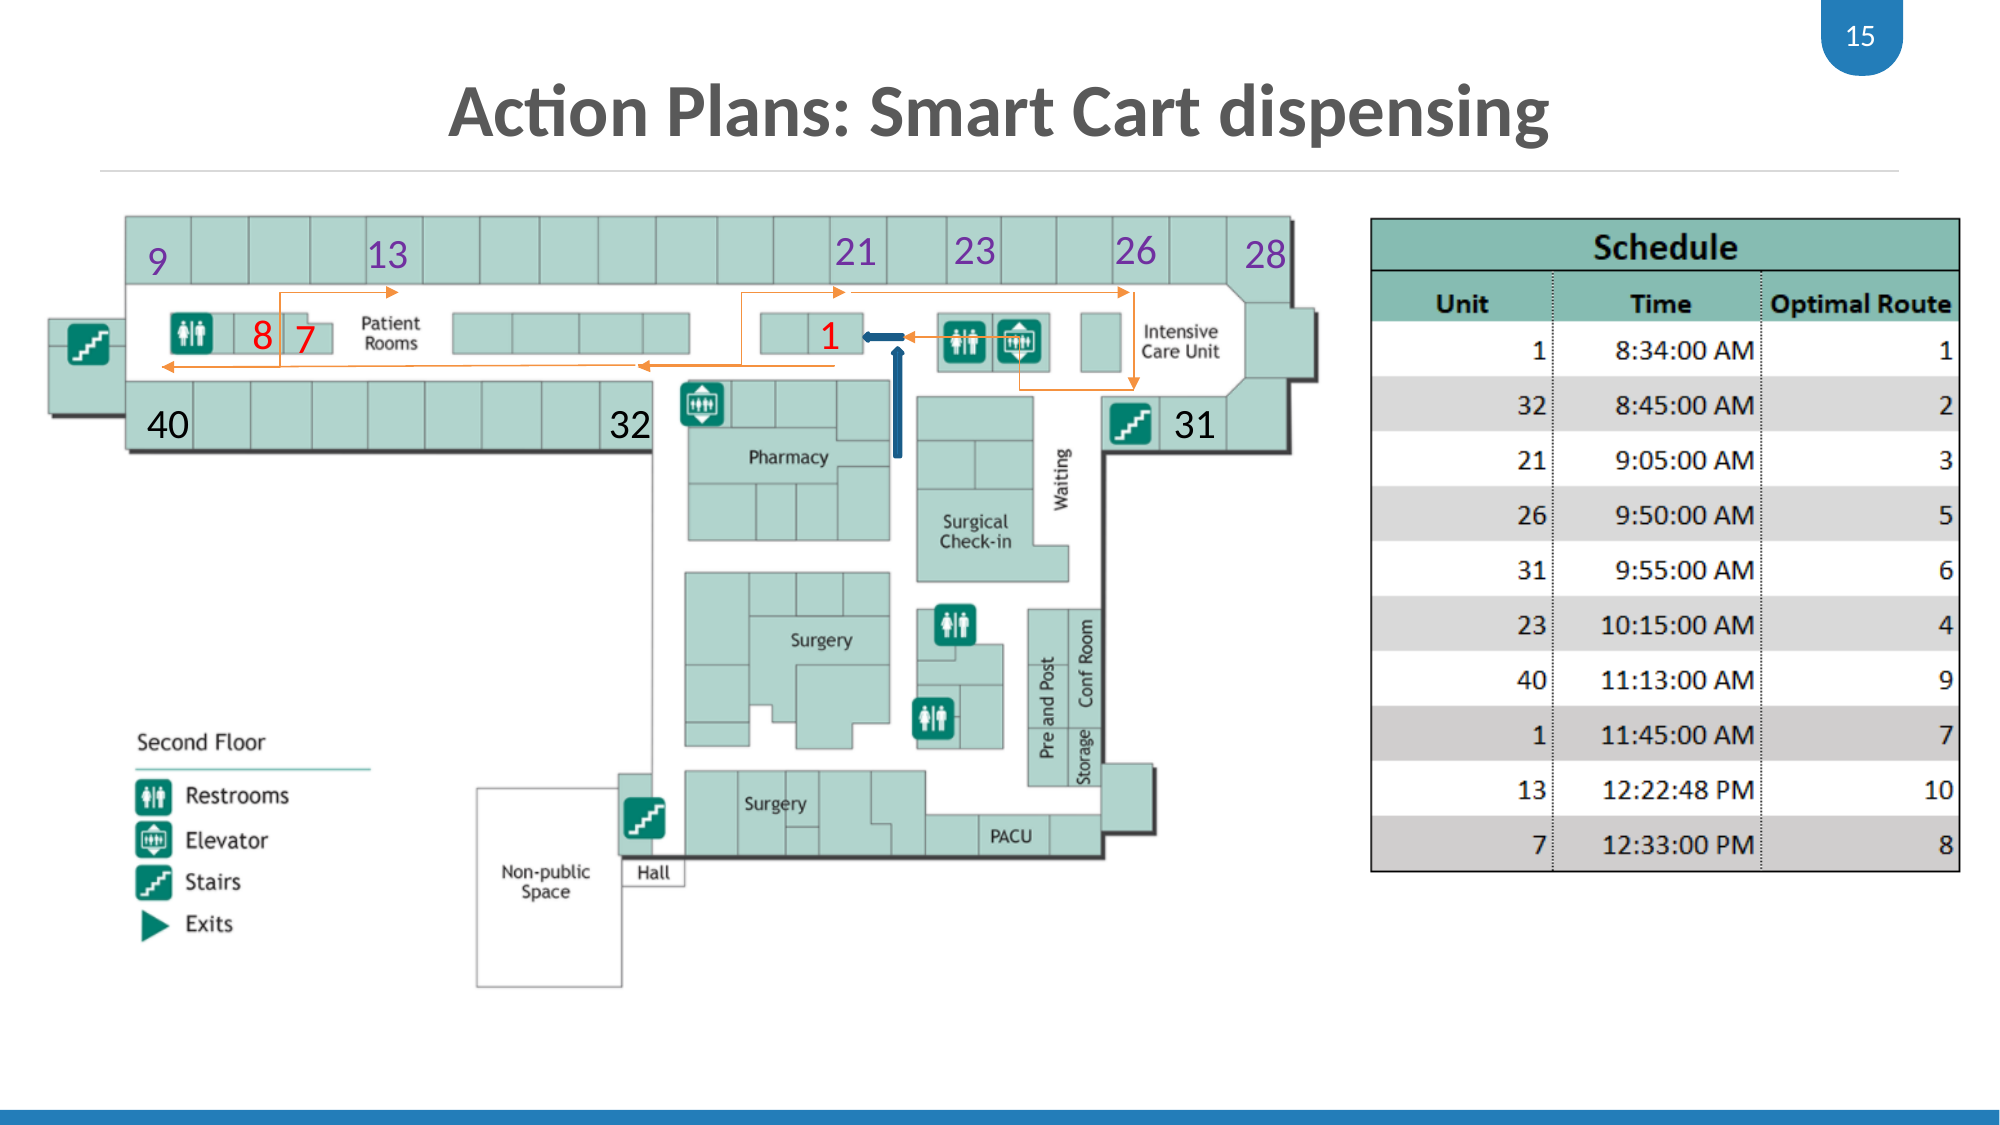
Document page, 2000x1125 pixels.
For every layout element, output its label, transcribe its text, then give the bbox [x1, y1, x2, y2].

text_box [30, 172, 1323, 997]
title Action Plans: Smart Cart dispensing [99, 45, 1900, 162]
slide_number 15 [1812, 3, 1909, 64]
picture [1364, 215, 1969, 882]
